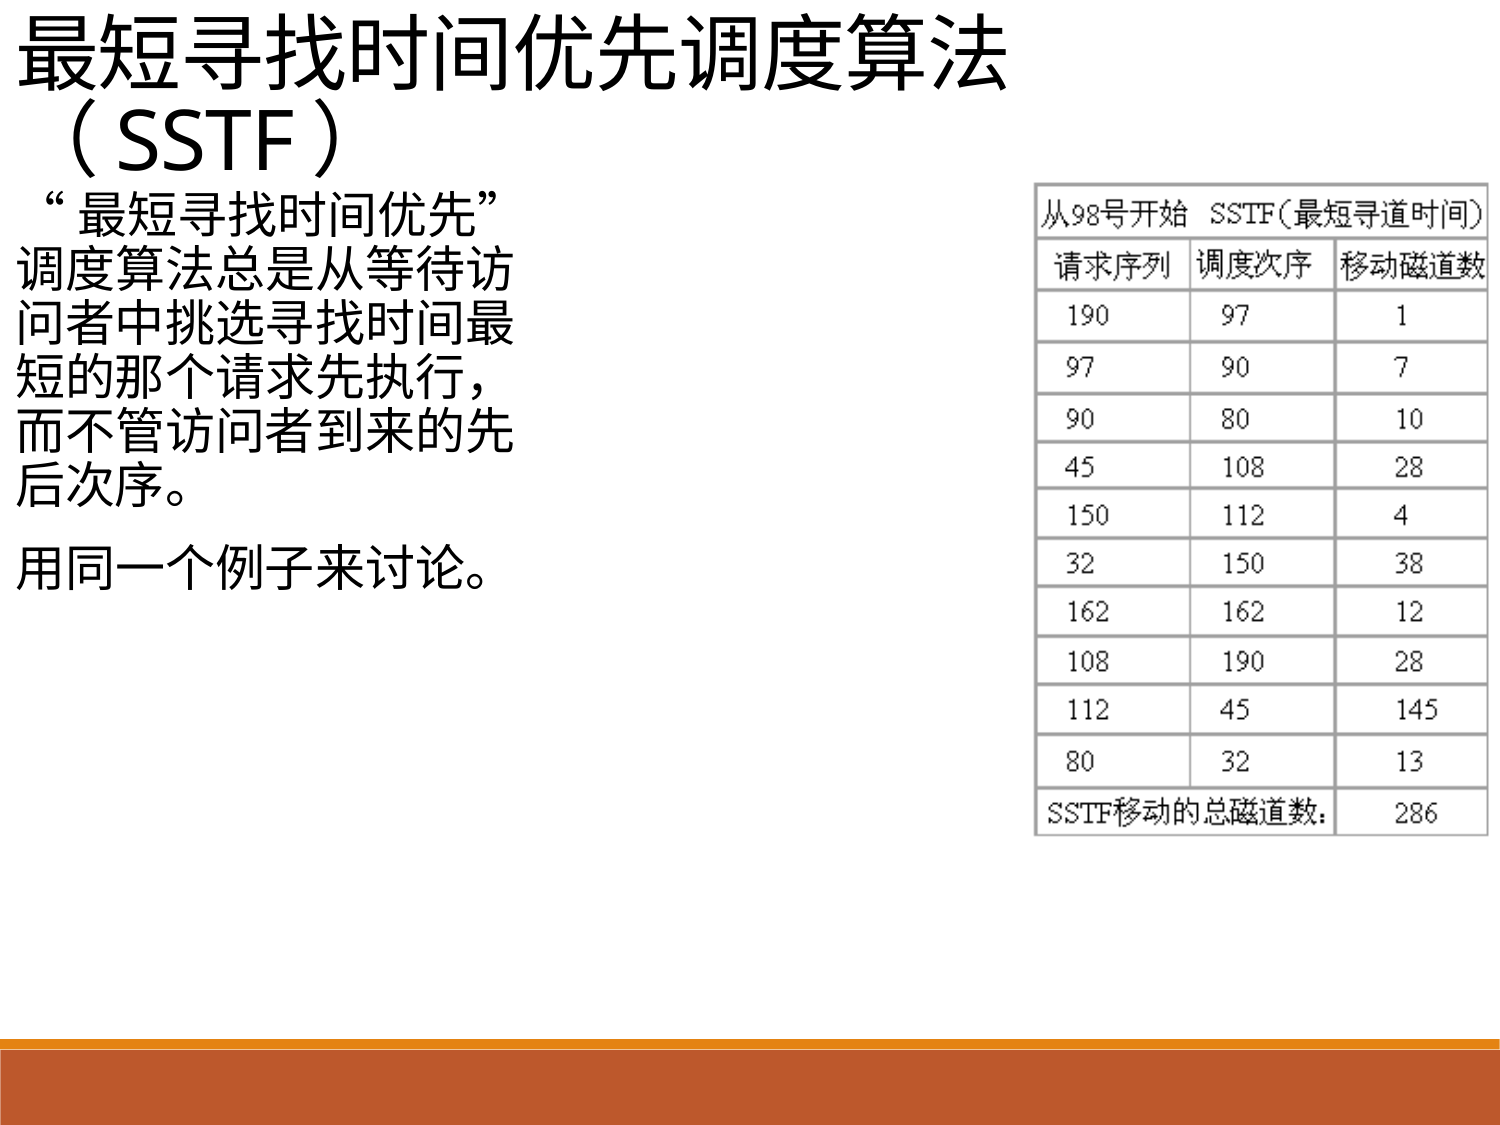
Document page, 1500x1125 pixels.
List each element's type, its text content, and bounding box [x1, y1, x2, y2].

list “最短寻找时间优先”调度算法总是从等待访问者中挑选寻找时间最短的那个请求先执行，而不管访问者到来的先后次序。 用同一个例子来讨论。 [0, 195, 556, 859]
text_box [1026, 172, 1500, 842]
title 最短寻找时间优先调度算法（SSTF） [0, 7, 1275, 195]
